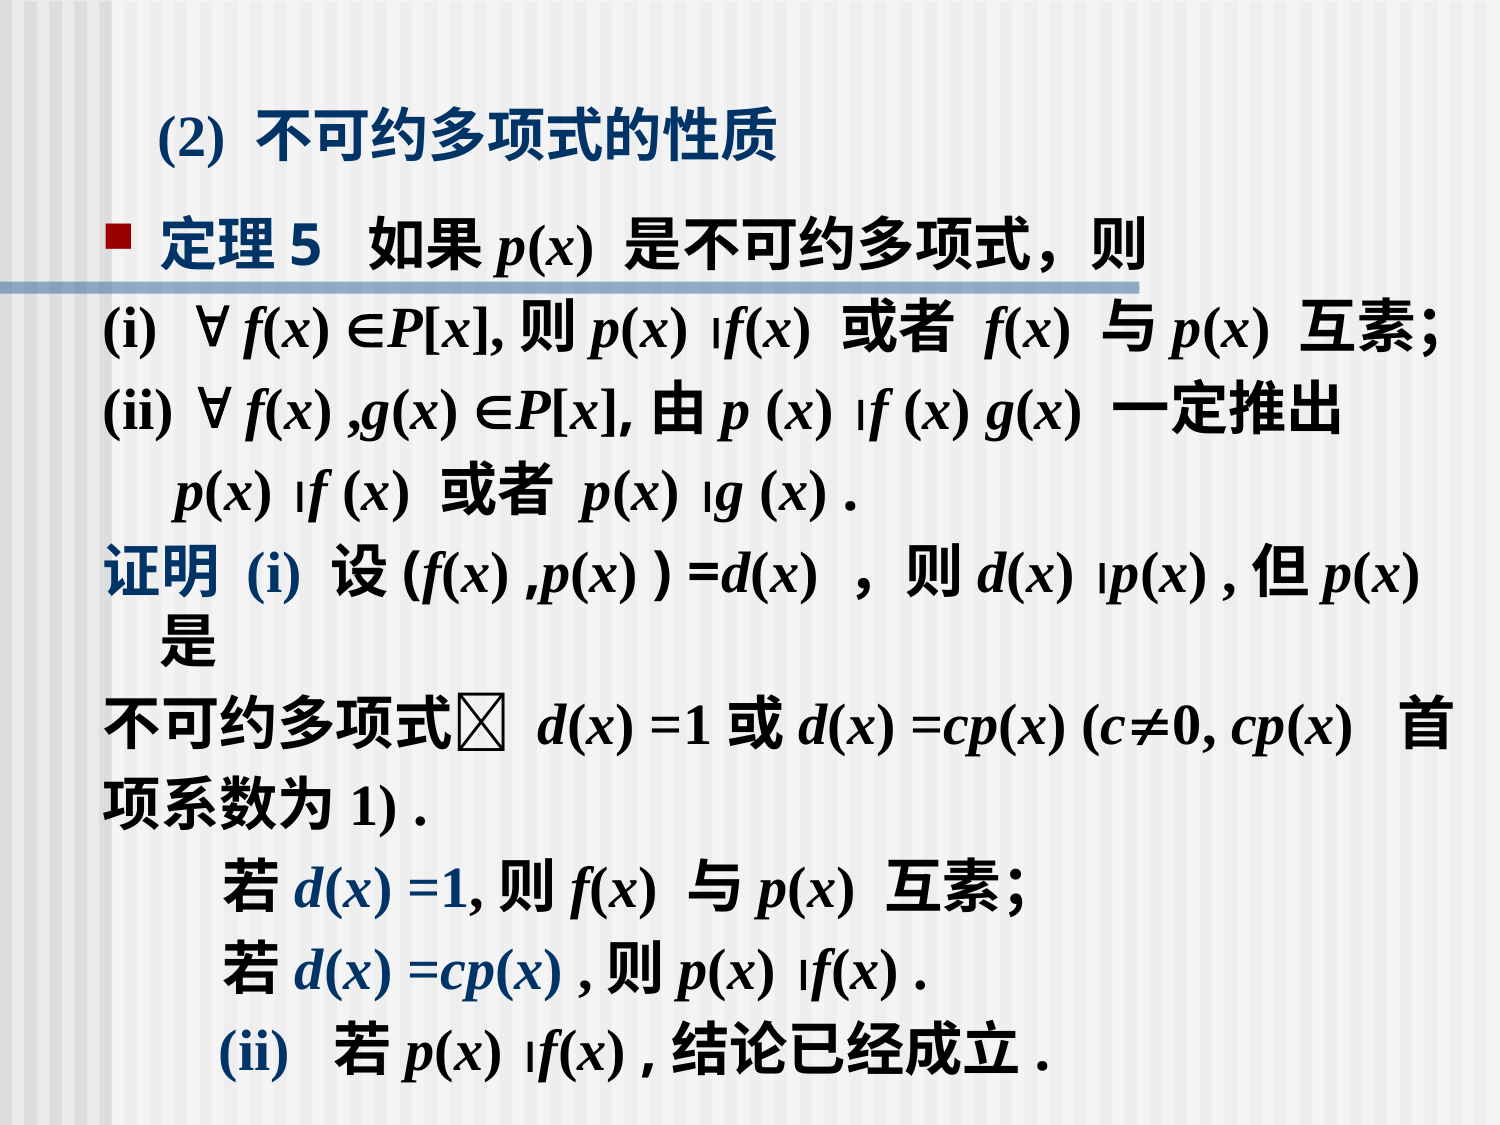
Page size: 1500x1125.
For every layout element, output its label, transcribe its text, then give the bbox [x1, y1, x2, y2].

list 定理5 如果p(x) 是不可约多项式，则 (i)  f(x) P[x],则p(x) f(x) 或者 f(x) 与p(x) 互素； (ii)  f(x) ,g(x) P[x],由p (x) f (x) g(x) 一定推出 p(x) f (x) 或者 p(x) g (x) . 证明 (i) 设(f(x) ,p(x) ) =d(x) ，则d(x) p(x) ,但p(x) 是 不可约多项式 d(x) =1或d(x) =cp(x) (c0, cp(x) 首 项系数为1) . 若d(x) =1,则f(x) 与p(x) 互素； 若d(x) =cp(x) ,则p(x) f(x) . (ii) 若p(x) f(x) ,结论已经成立. [87, 199, 1500, 1051]
title (2) 不可约多项式的性质 [142, 0, 810, 176]
